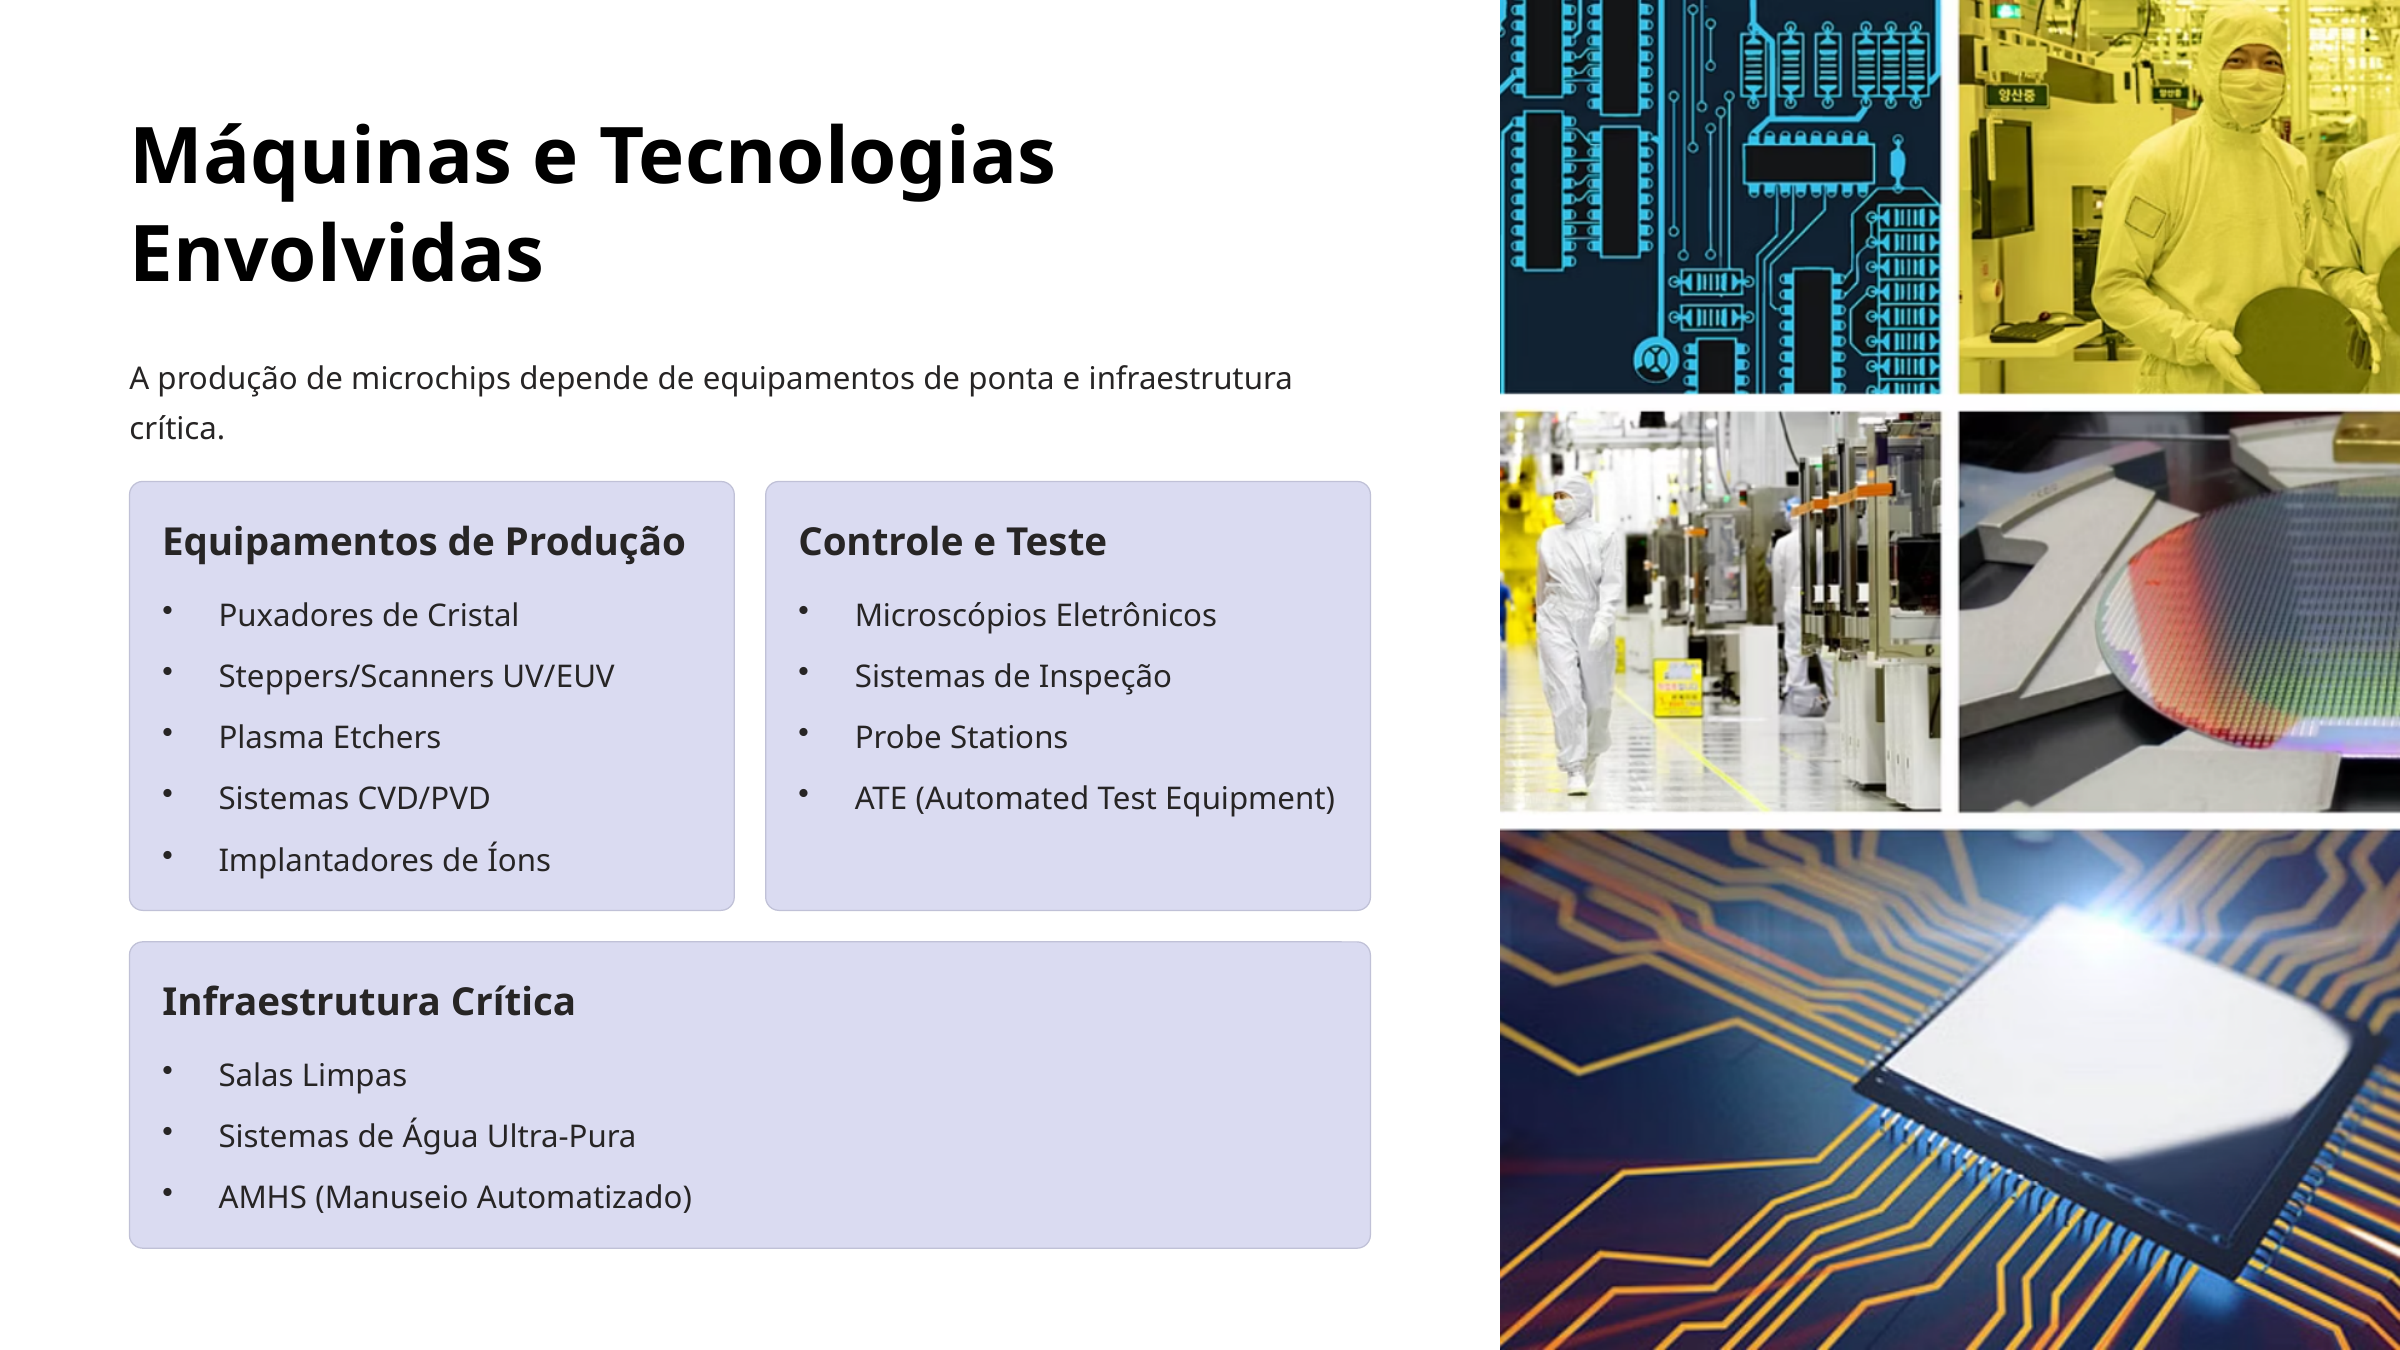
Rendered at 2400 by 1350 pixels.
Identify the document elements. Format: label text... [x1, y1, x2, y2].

text_box Plasma Etchers [162, 704, 702, 756]
text_box Salas Limpas [162, 1042, 1338, 1093]
text_box ATE (Automated Test Equipment) [798, 766, 1338, 867]
text_box Probe Stations [798, 704, 1338, 756]
text_box A produção de microchips depende de equipamentos de ponta e infraestrutura crítica. [129, 345, 1371, 447]
text_box Sistemas de Inspeção [798, 643, 1338, 694]
text_box Máquinas e Tecnologias Envolvidas [129, 101, 1371, 299]
text_box Controle e Teste [798, 514, 1192, 564]
text_box Implantadores de Íons [162, 827, 702, 878]
text_box Puxadores de Cristal [162, 582, 702, 633]
text_box [765, 481, 1371, 911]
text_box Sistemas CVD/PVD [162, 766, 702, 817]
text_box Sistemas de Água Ultra-Pura [162, 1103, 1338, 1155]
text_box Steppers/Scanners UV/EUV [162, 643, 702, 694]
text_box [129, 941, 1371, 1249]
text_box [129, 481, 735, 911]
text_box Microscópios Eletrônicos [798, 582, 1338, 633]
text_box AMHS (Manuseio Automatizado) [162, 1165, 1338, 1216]
text_box Equipamentos de Produção [162, 514, 689, 564]
picture [1499, 0, 2400, 1350]
text_box Infraestrutura Crítica [162, 974, 566, 1024]
